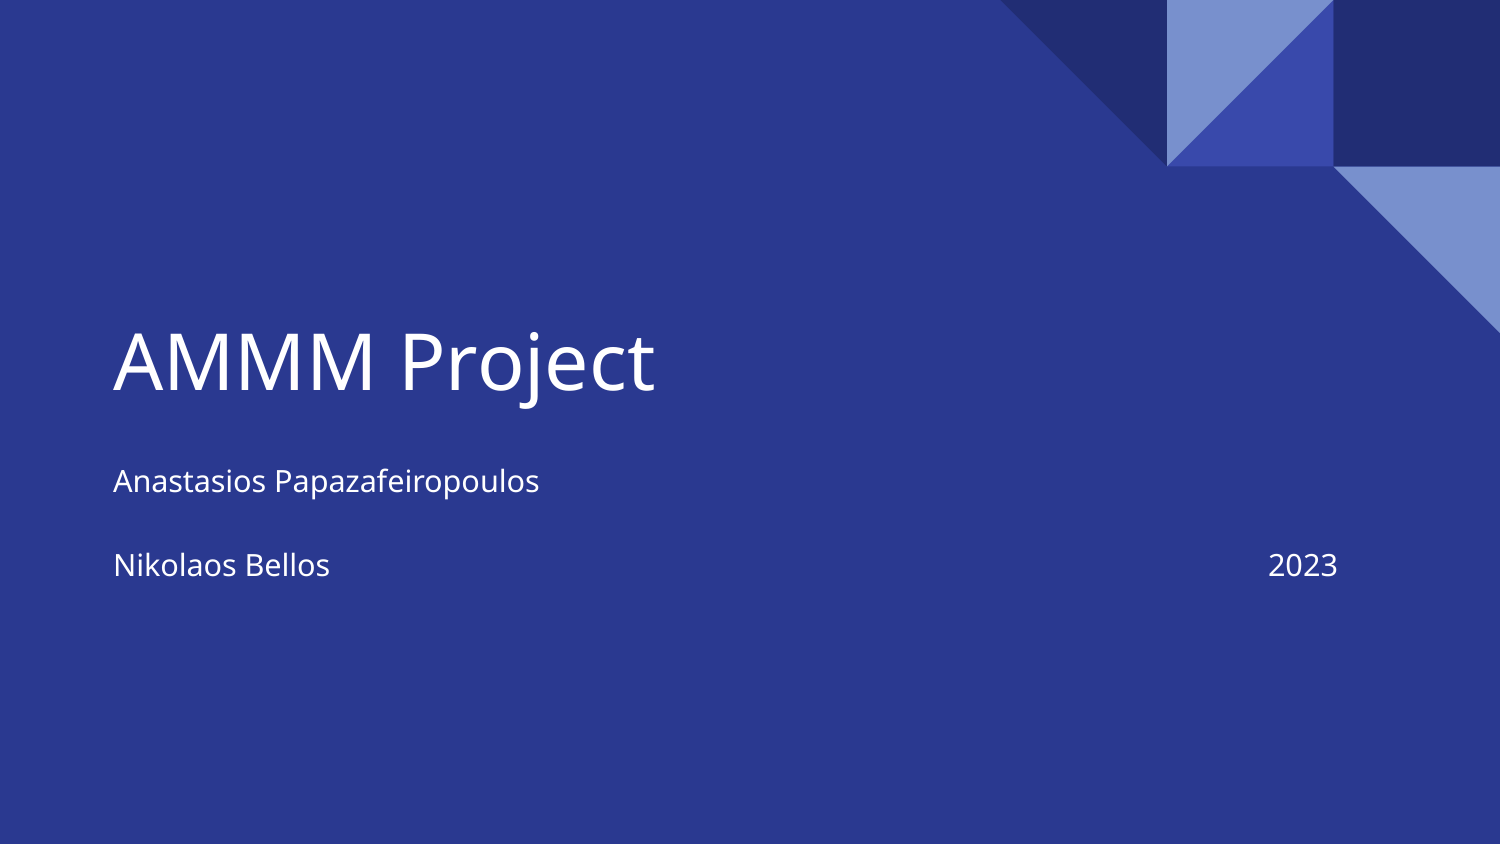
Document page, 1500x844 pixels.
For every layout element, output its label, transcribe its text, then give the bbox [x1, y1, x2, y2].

subtitle Anastasios Papazafeiropoulos Nikolaos Bellos 2023 [98, 445, 1447, 602]
title AMMM Project [98, 291, 1447, 429]
